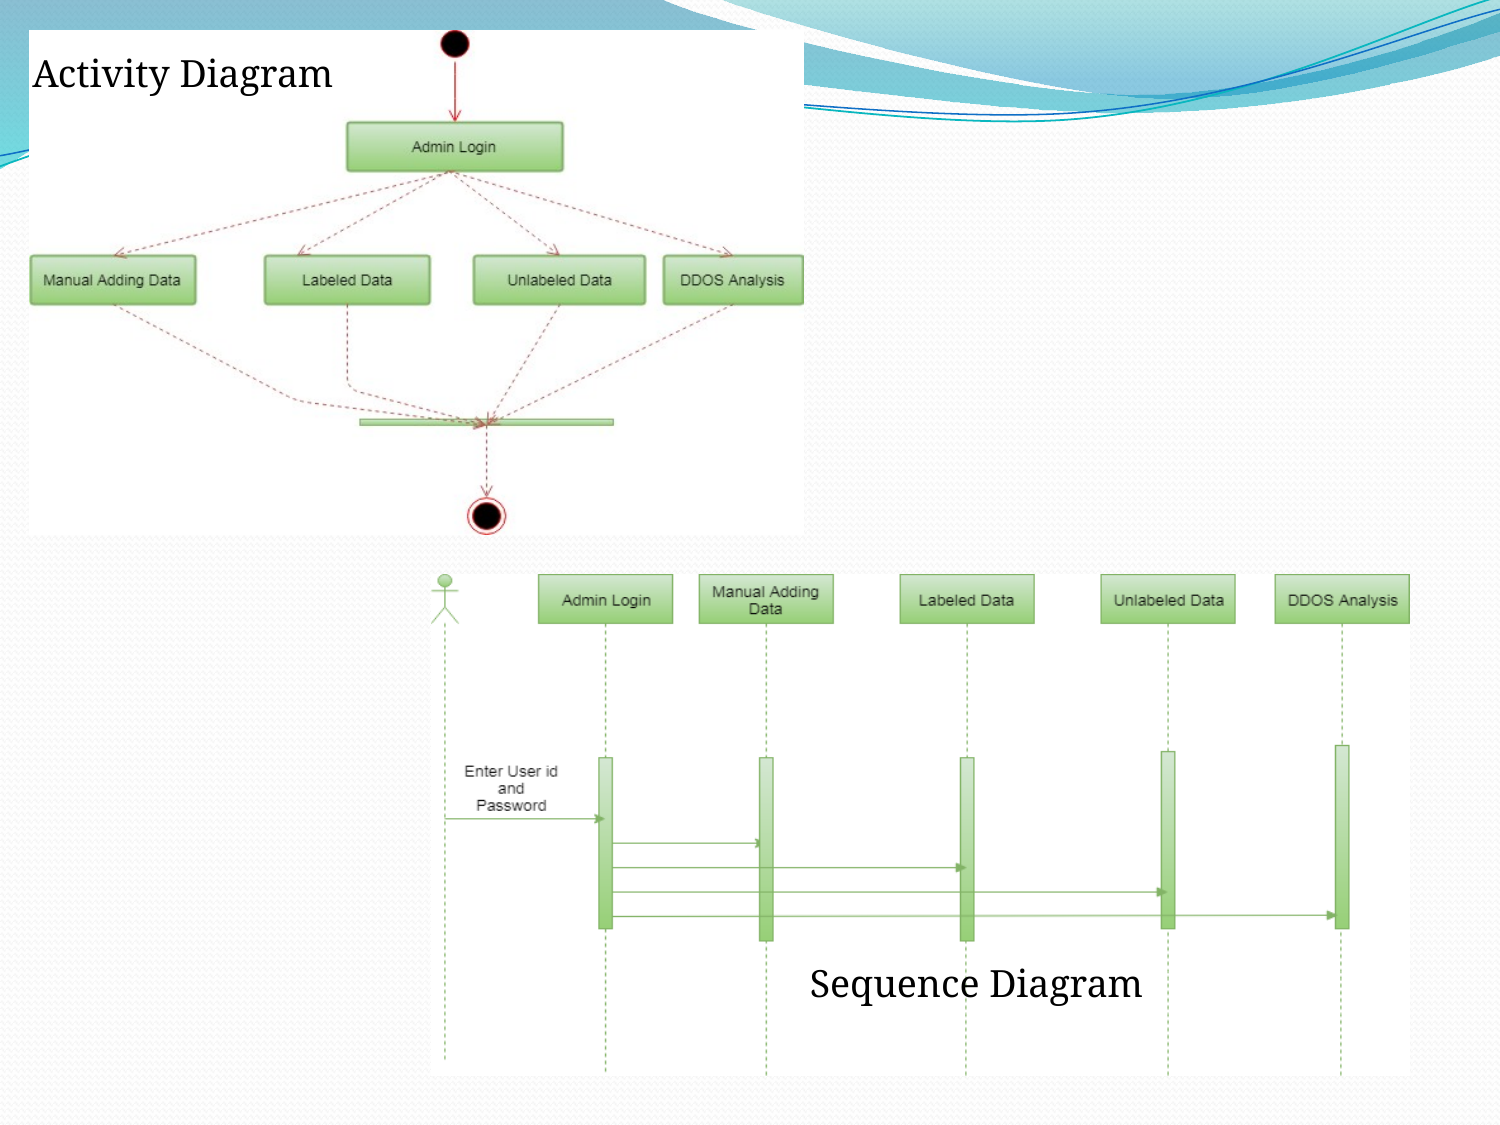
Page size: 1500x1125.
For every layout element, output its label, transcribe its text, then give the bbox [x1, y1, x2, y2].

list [29, 30, 804, 535]
text_box Activity Diagram [17, 42, 22, 148]
picture [430, 573, 1410, 1076]
